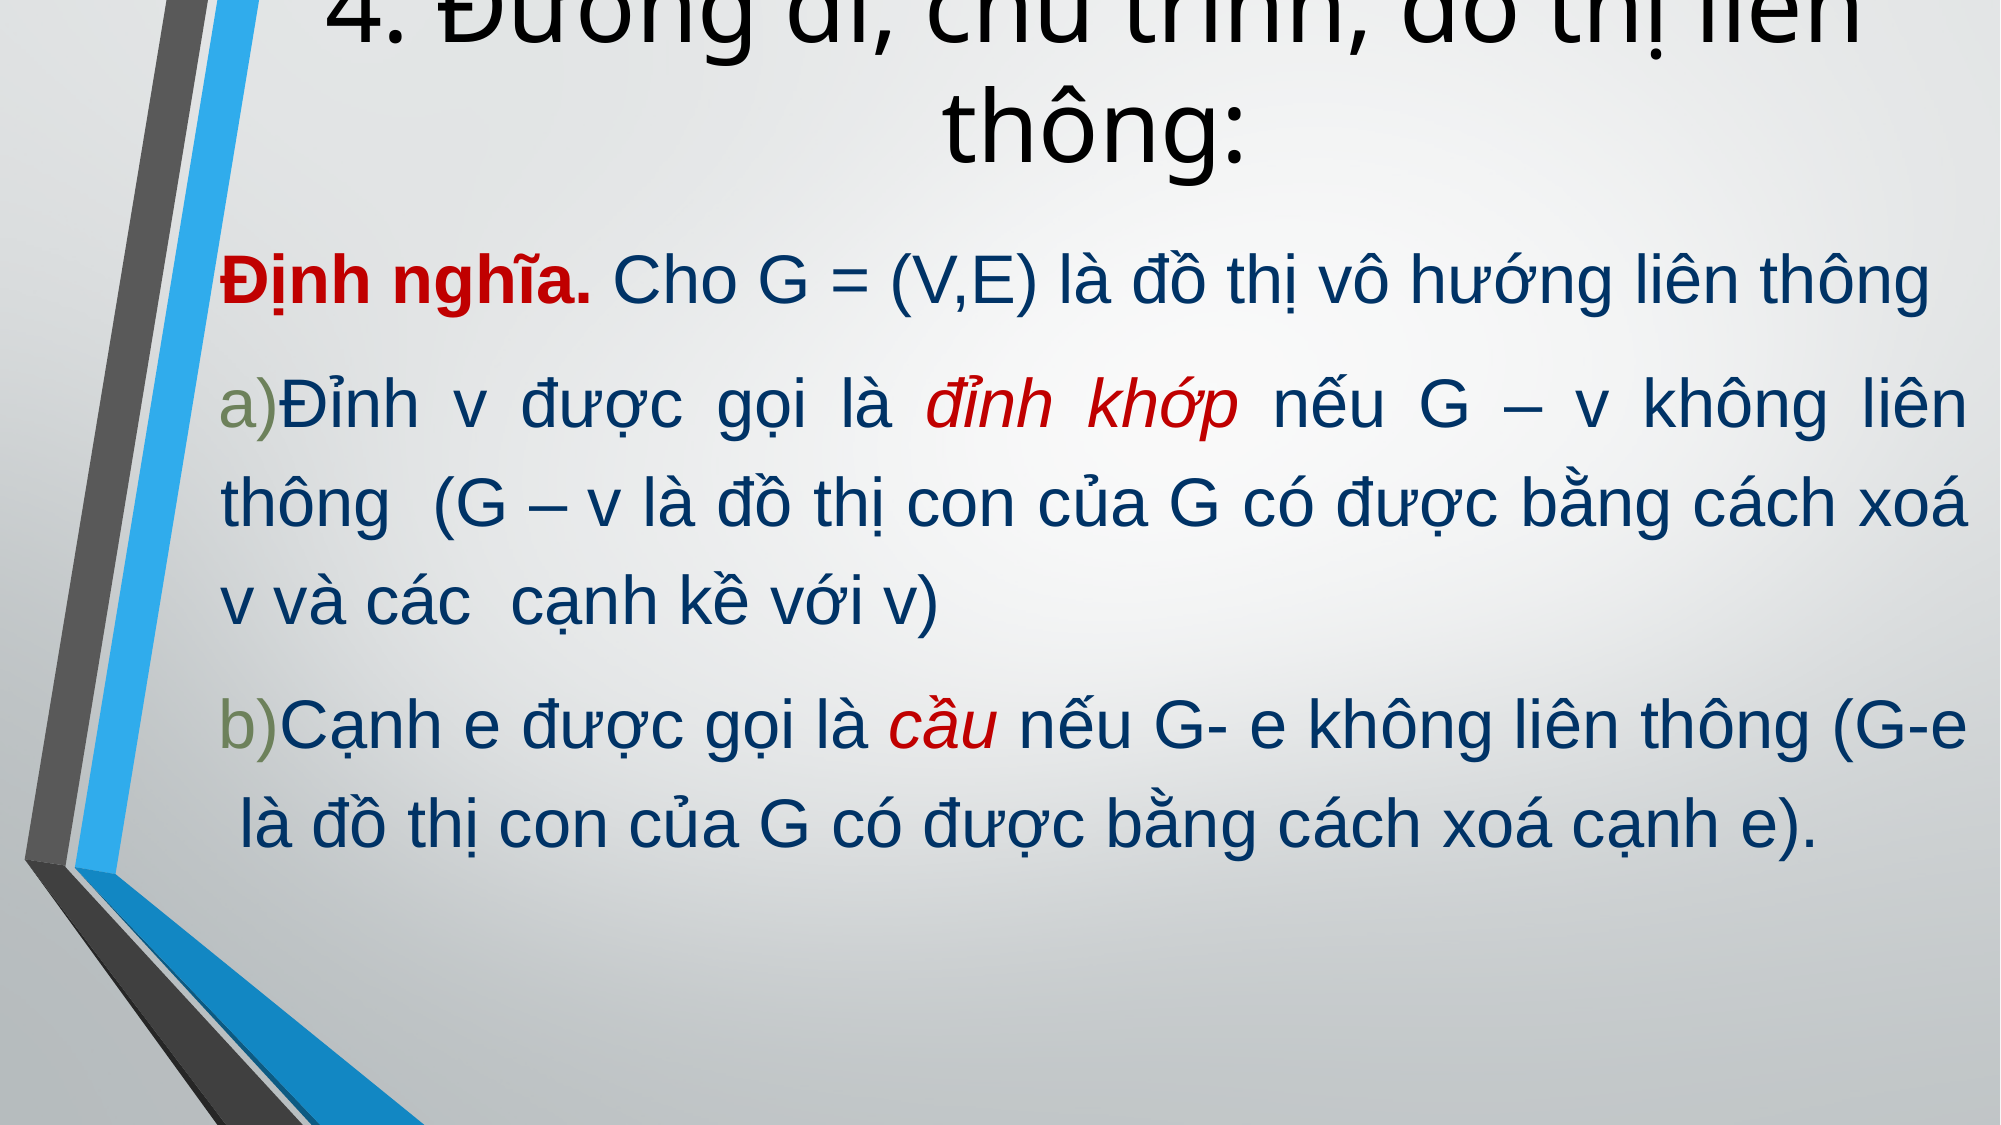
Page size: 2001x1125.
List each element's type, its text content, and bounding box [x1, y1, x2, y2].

text_box Định nghĩa. Cho G = (V,E) là đồ thị vô hướng liên thông Đỉnh v được gọi là đỉnh khớp nếu G – v không liên thông (G – v là đồ thị con của G có được bằng cách xoá v và các cạnh kề với v) Cạnh e được gọi là cầu nếu G- e không liên thông (G-e là đồ thị con của G có được bằng cách xoá cạnh e). [218, 232, 1970, 862]
text_box 4. Đường đi, chu trình, đồ thị liên thông: [188, 0, 2000, 183]
